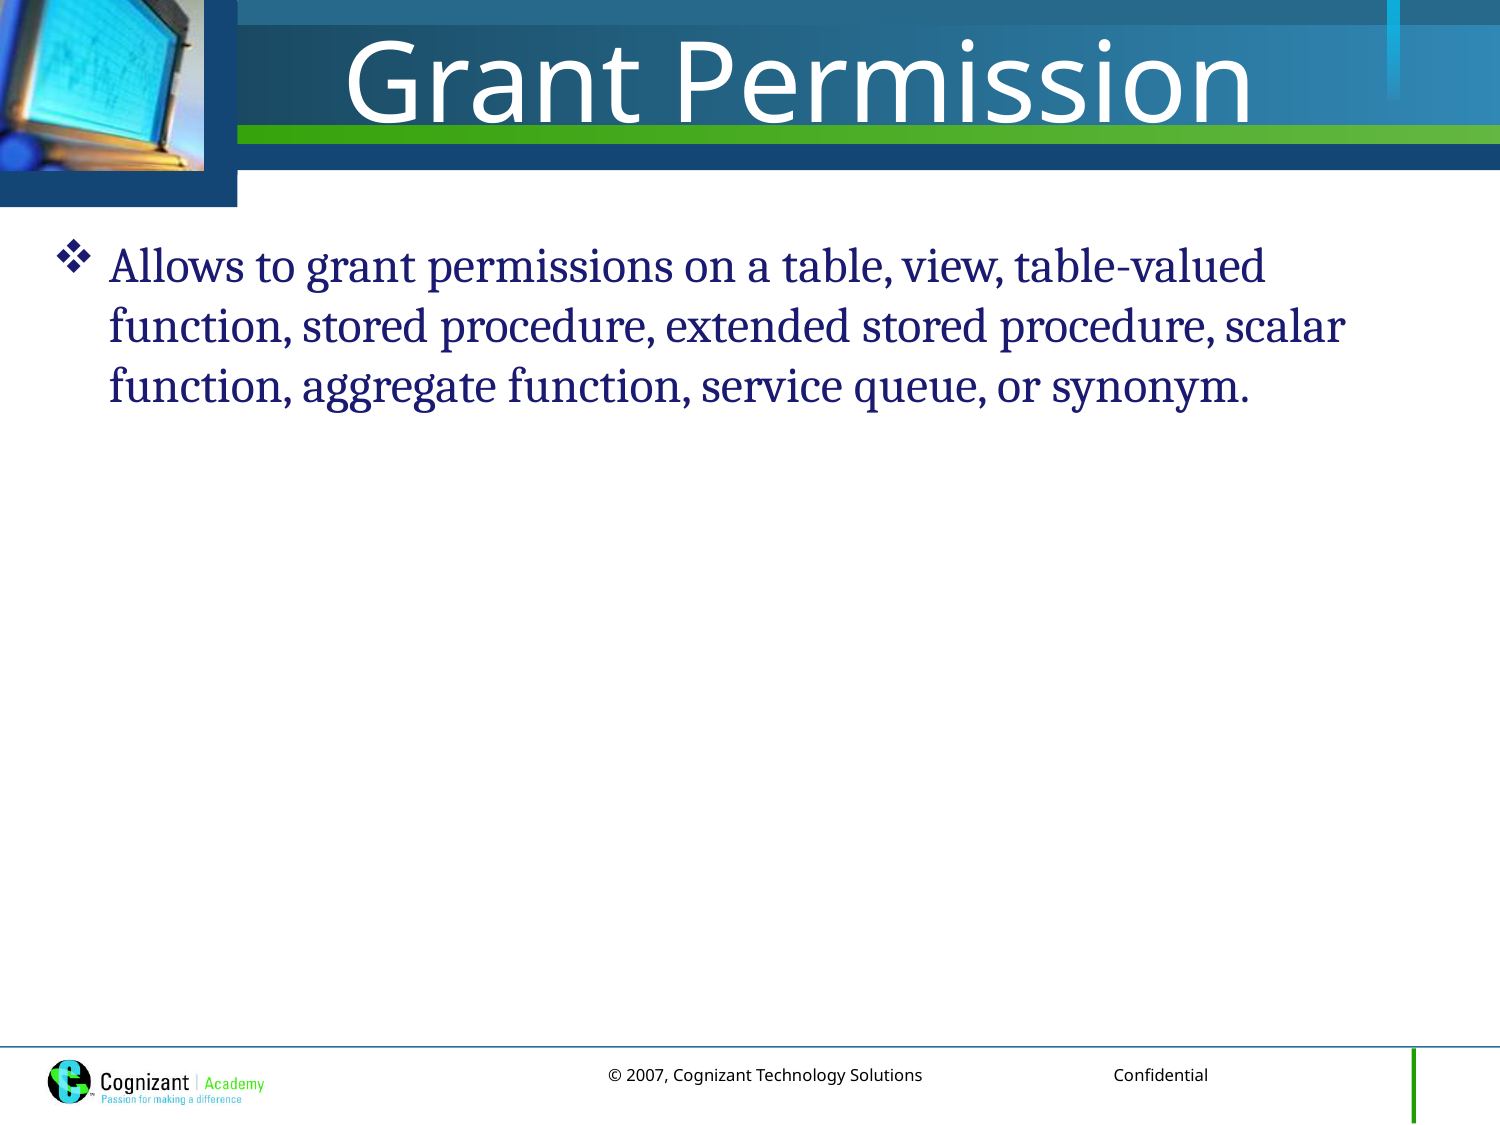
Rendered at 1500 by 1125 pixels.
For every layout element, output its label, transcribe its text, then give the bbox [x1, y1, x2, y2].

picture [0, 0, 204, 171]
list Allows to grant permissions on a table, view, table-valued function, stored procedure, extended stored procedure, scalar function, aggregate function, service queue, or synonym. [37, 224, 1463, 1037]
title Grant Permission [237, 33, 1363, 122]
picture [35, 1050, 275, 1119]
